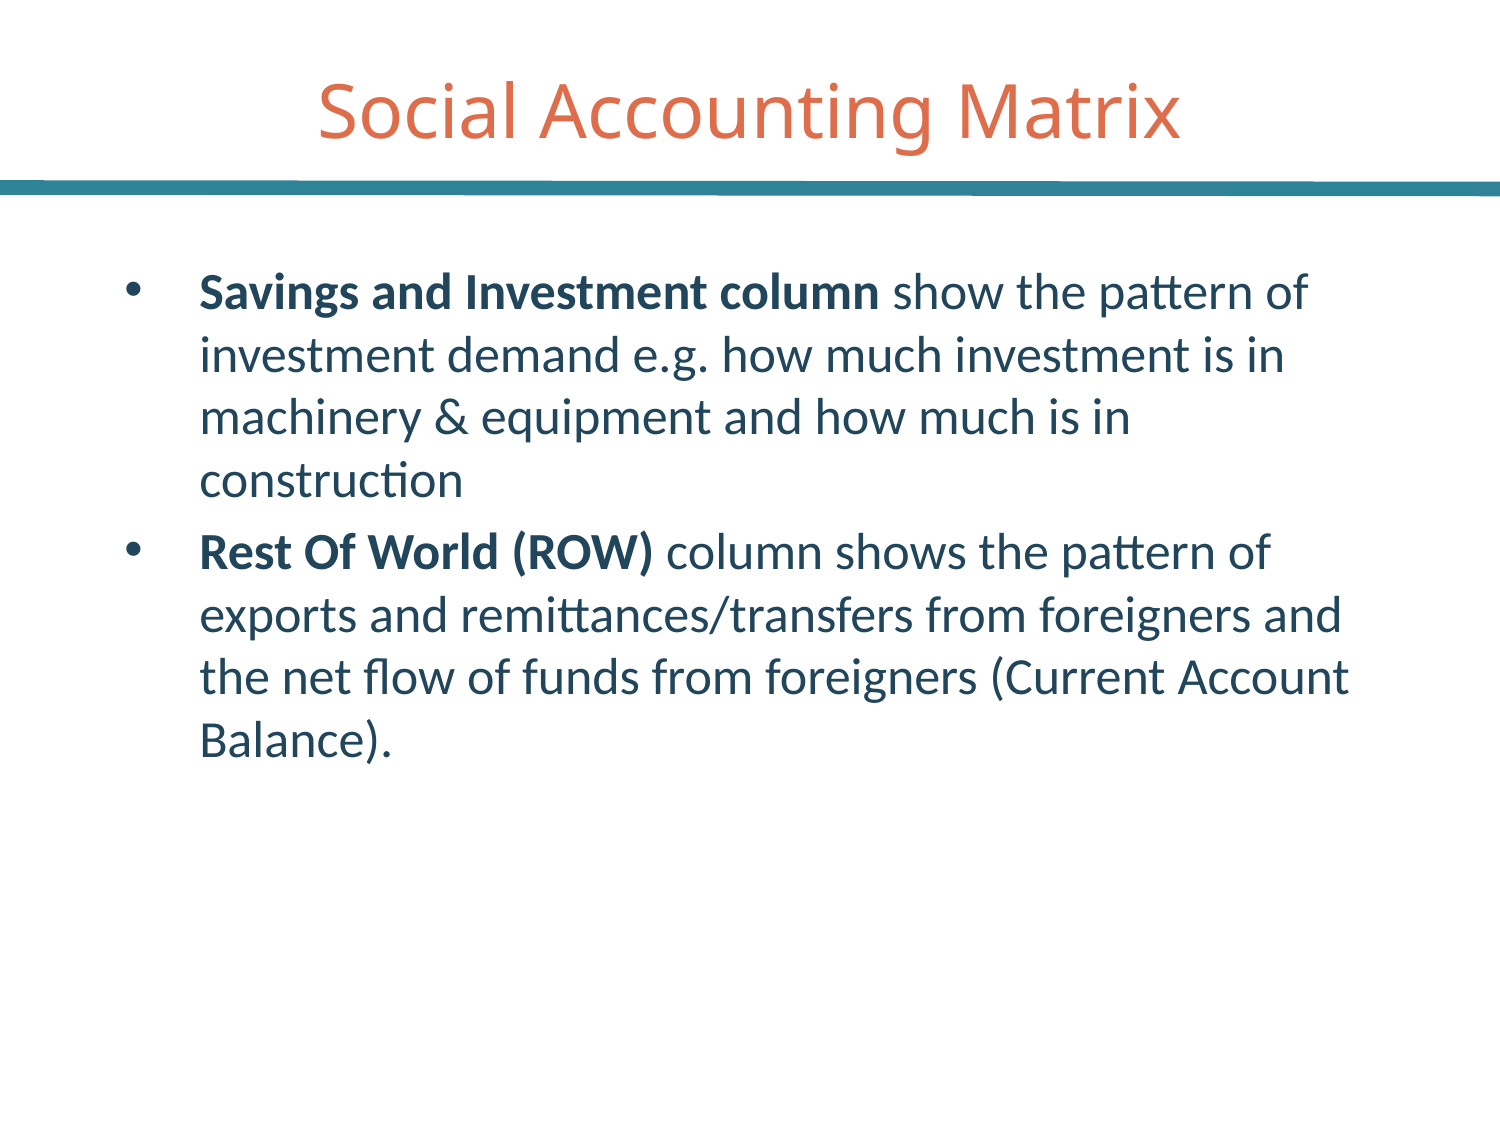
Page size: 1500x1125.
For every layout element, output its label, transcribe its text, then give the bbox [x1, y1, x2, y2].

list Savings and Investment column show the pattern of investment demand e.g. how much investment is in machinery & equipment and how much is in construction Rest Of World (ROW) column shows the pattern of exports and remittances/transfers from foreigners and the net flow of funds from foreigners (Current Account Balance). [50, 249, 1400, 1063]
title Social Accounting Matrix [53, 42, 1447, 175]
